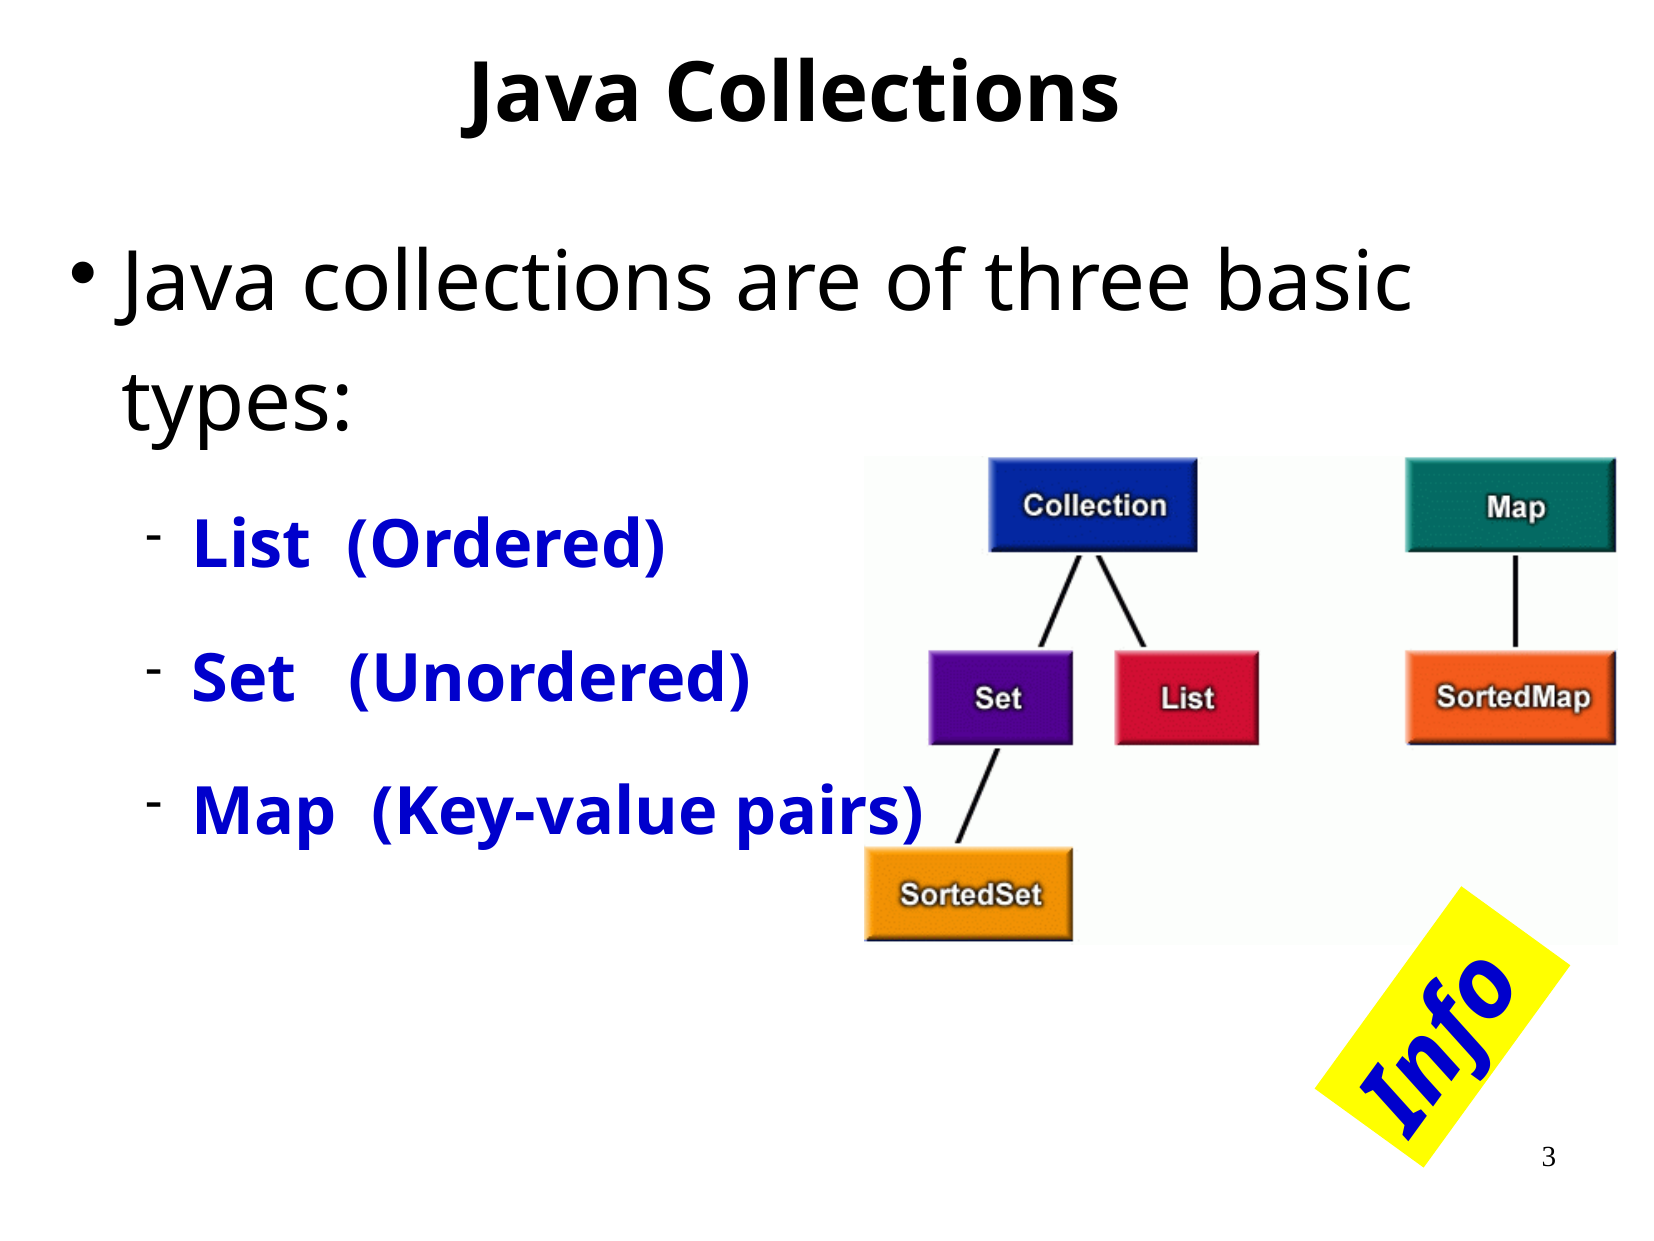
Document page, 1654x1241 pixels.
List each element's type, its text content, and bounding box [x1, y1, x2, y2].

title Java Collections [89, 0, 1500, 199]
picture [864, 456, 1618, 946]
text_box Info [1314, 954, 1571, 1168]
list Java collections are of three basic types: List (Ordered) Set (Unordered) Map (Key-value pairs) [51, 207, 1602, 1146]
